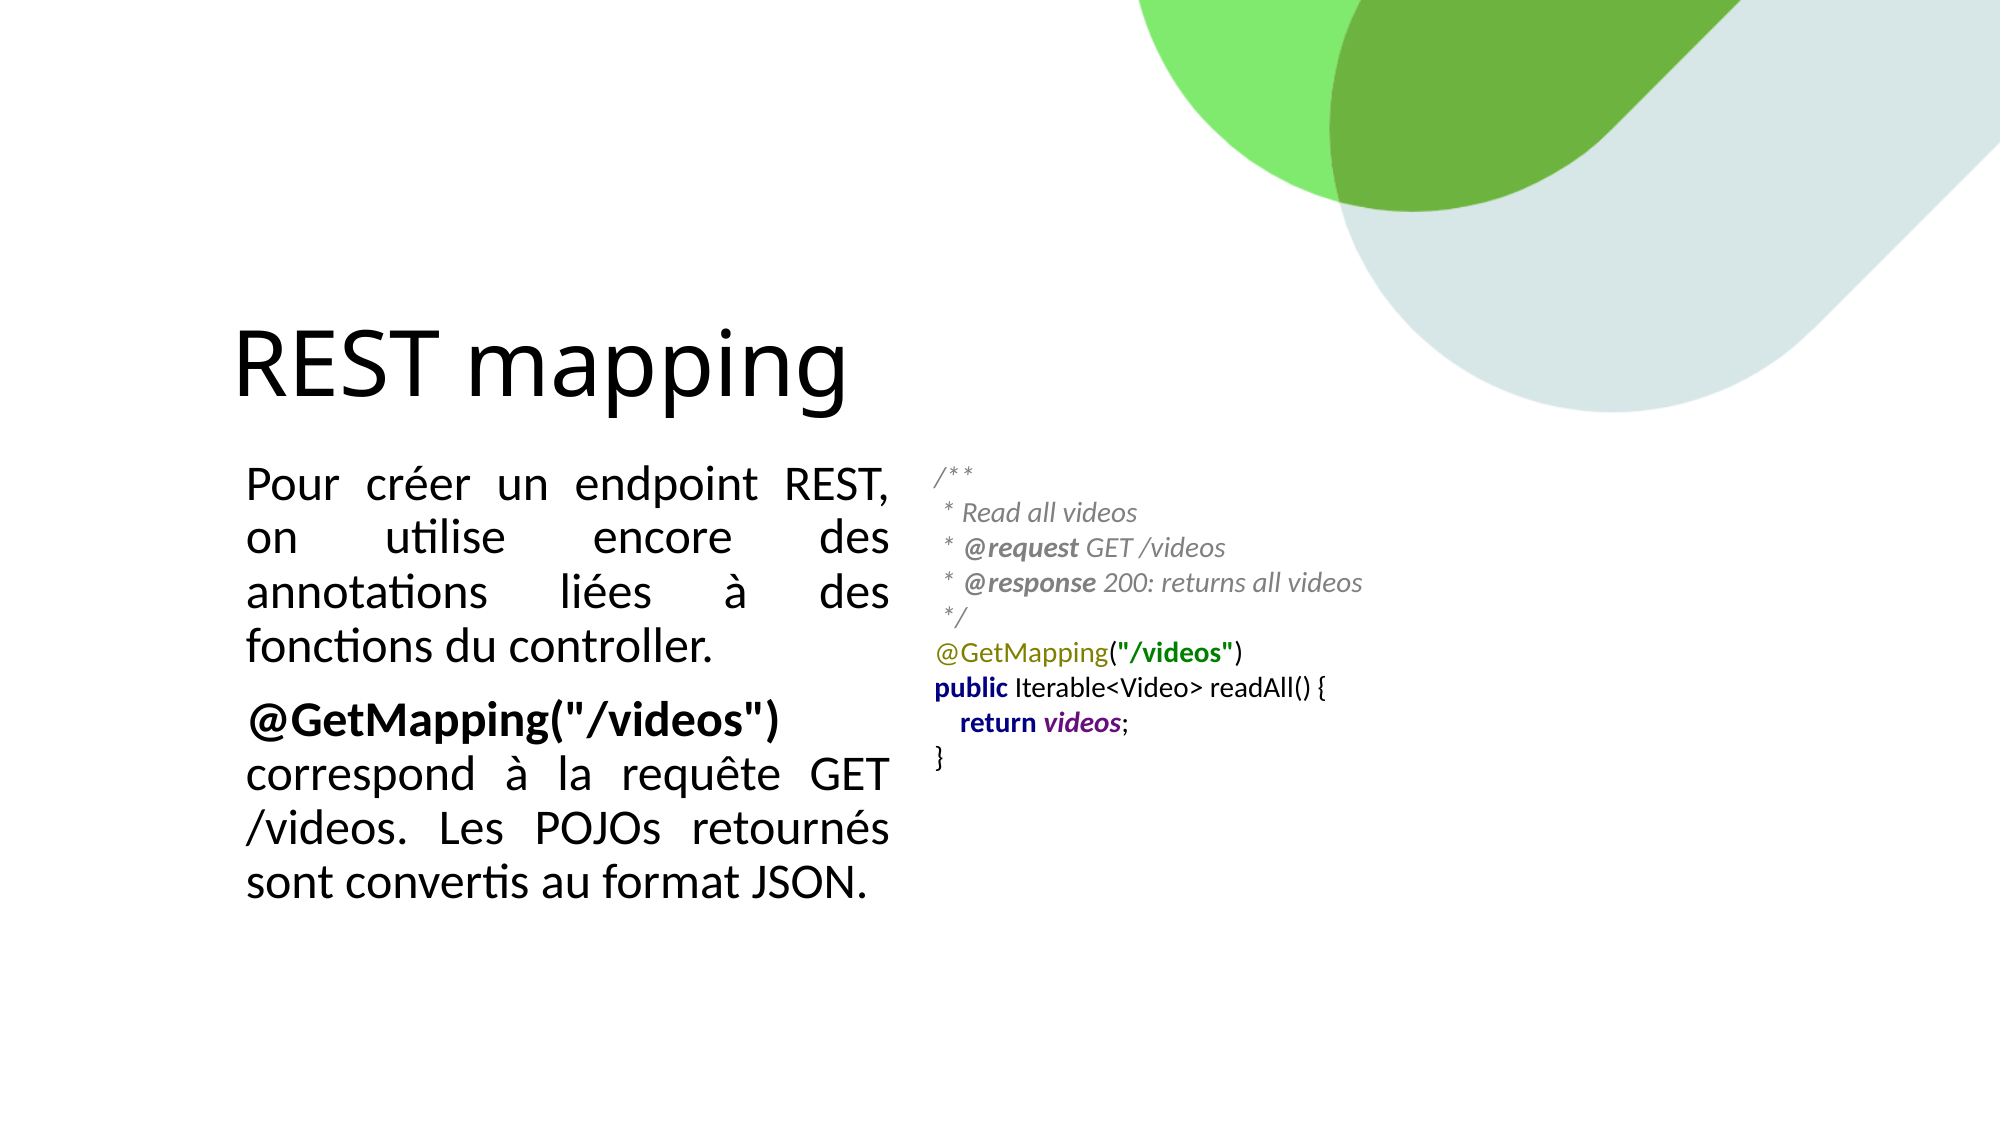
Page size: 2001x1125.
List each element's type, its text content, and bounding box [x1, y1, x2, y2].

text_box Pour créer un endpoint REST, on utilise encore des annotations liées à des fonctions du controller. @GetMapping("/videos") correspond à la requête GET /videos. Les POJOs retournés sont convertis au format JSON. [230, 449, 906, 1125]
text_box /** * Read all videos * @request GET /videos * @response 200: returns all videos */ @GetMapping("/videos") public Iterable<Video> readAll() { return videos; } [919, 451, 1703, 781]
title REST mapping [216, 257, 1098, 476]
picture [1098, 0, 2000, 480]
